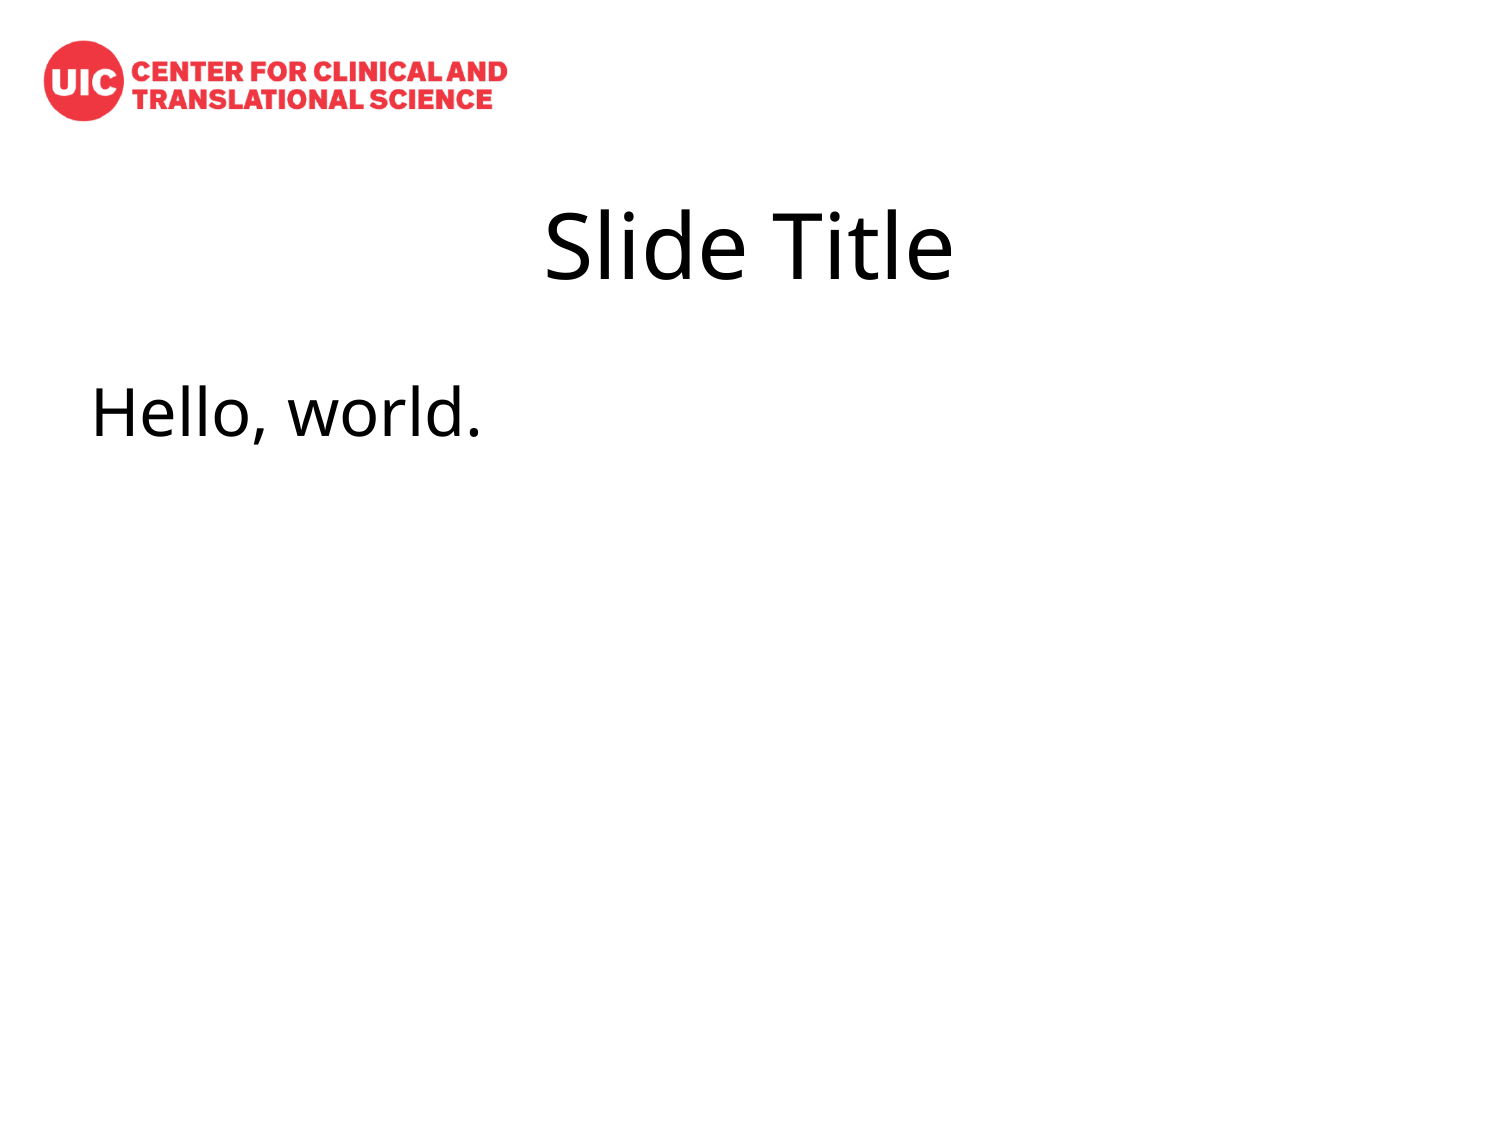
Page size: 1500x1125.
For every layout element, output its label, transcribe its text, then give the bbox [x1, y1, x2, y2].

title Slide Title [75, 148, 1425, 337]
list Hello, world. [75, 361, 1425, 1005]
picture [29, 31, 520, 129]
